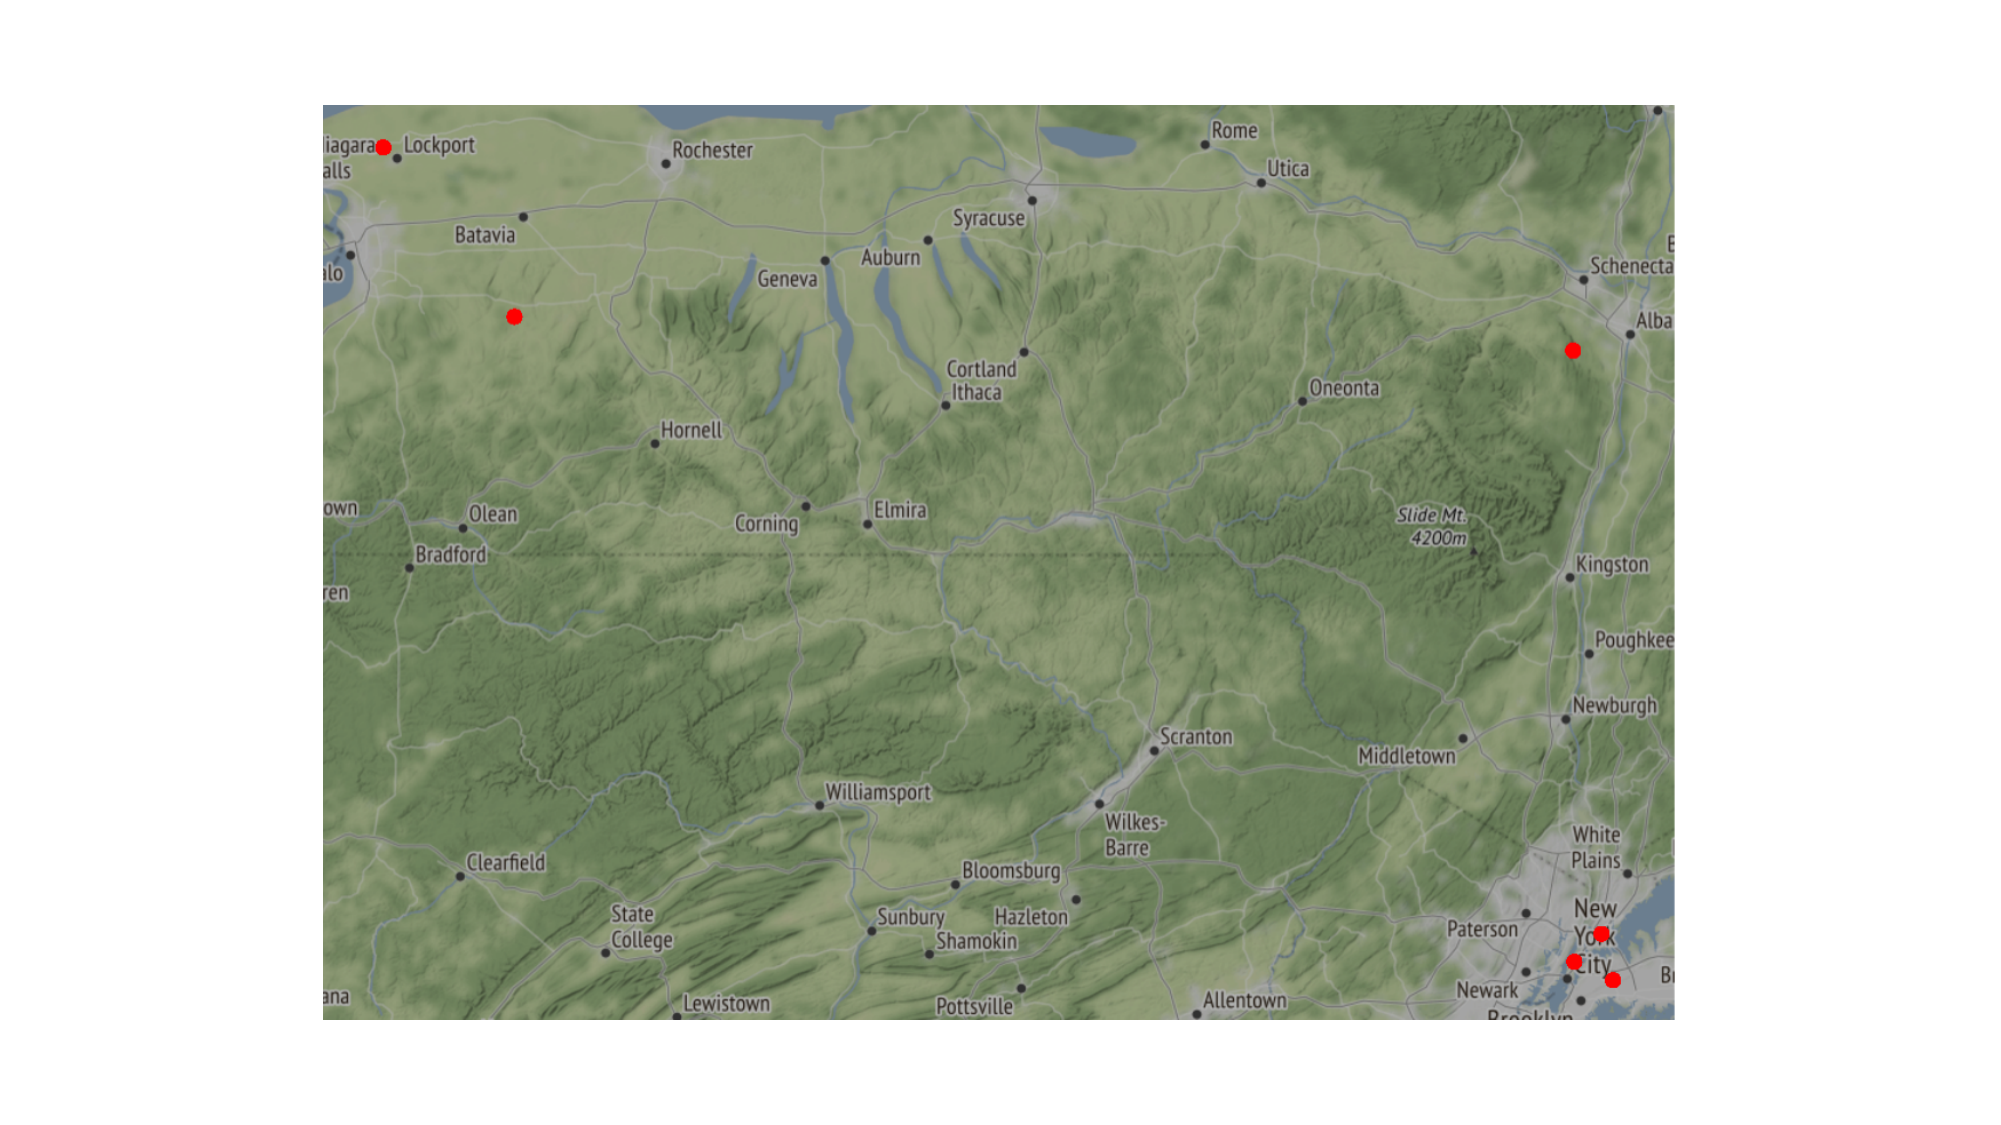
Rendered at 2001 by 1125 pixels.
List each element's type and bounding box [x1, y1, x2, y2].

picture [322, 105, 1677, 1020]
